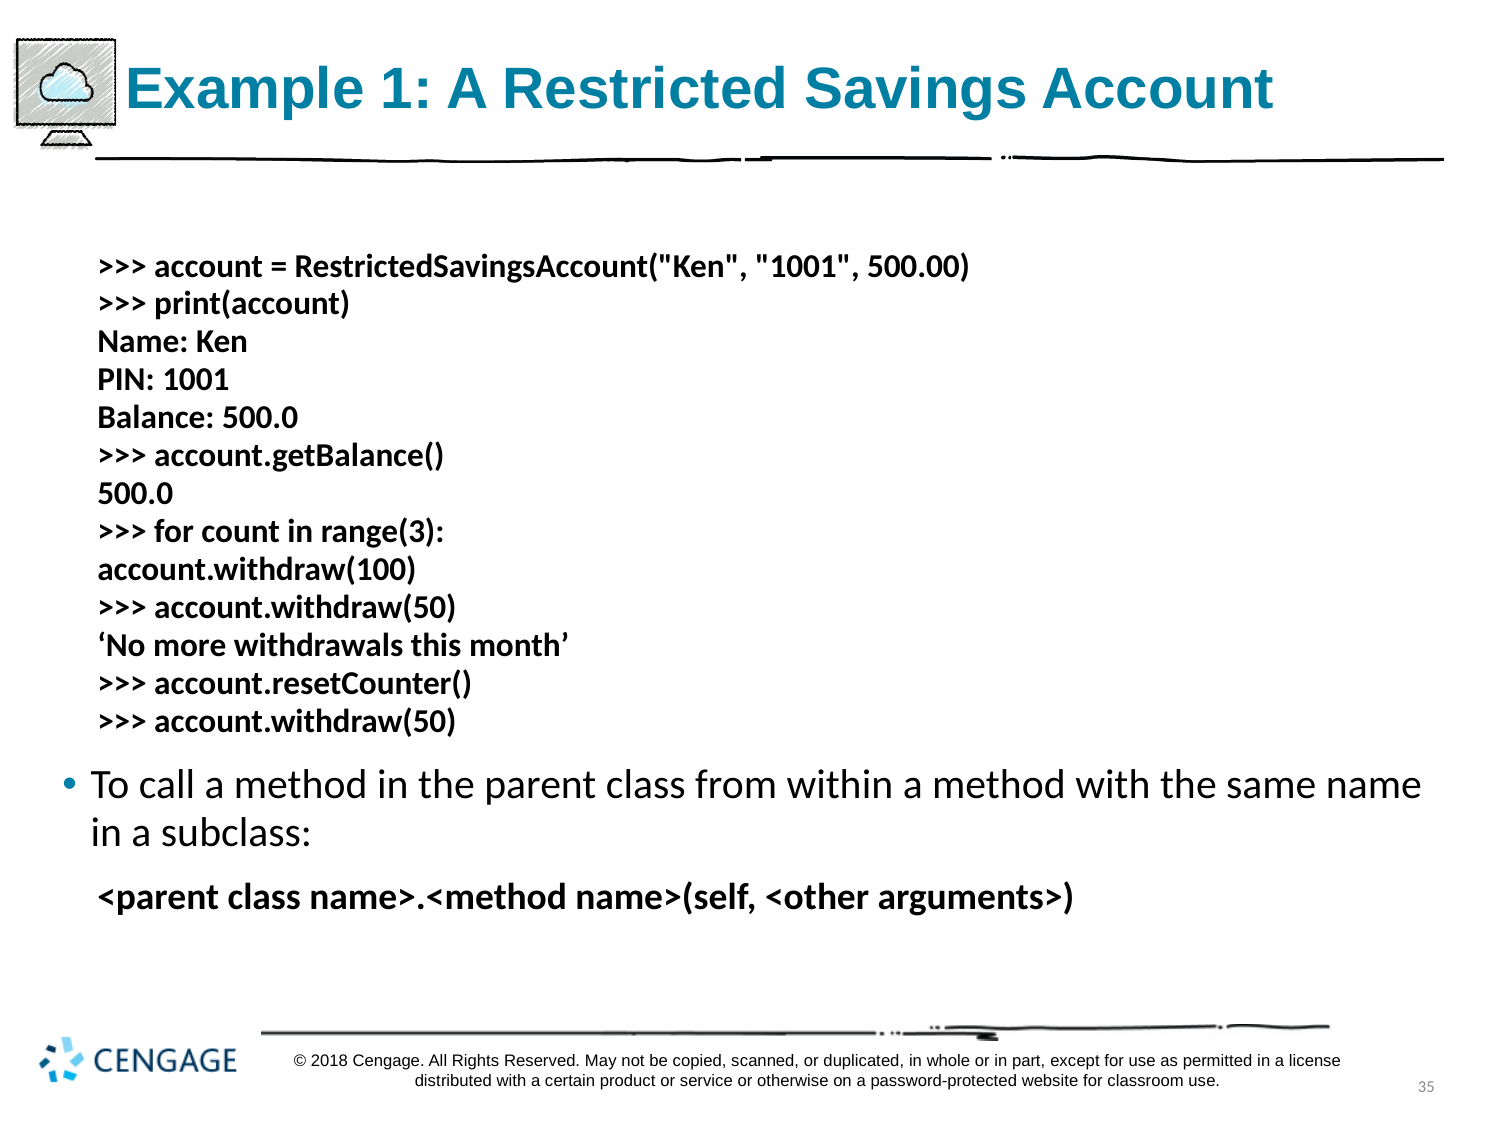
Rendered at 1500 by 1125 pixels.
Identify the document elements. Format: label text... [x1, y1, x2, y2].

list >>> account = RestrictedSavingsAccount("Ken", "1001", 500.00) >>> print(account) Name: Ken PIN: 1001 Balance: 500.0 >>> account.getBalance() 500.0 >>> for count in range(3): account.withdraw(100) >>> account.withdraw(50) ‘No more withdrawals this month’ >>> account.resetCounter() >>> account.withdraw(50) [59, 246, 1441, 746]
title Example 1: A Restricted Savings Account [125, 60, 1442, 121]
picture [261, 1024, 1331, 1041]
list To call a method in the parent class from within a method with the same name in a subclass: [62, 760, 1443, 857]
list <parent class name>.<method name>(self, <other arguments>) [97, 875, 1085, 919]
footer © 2018 Cengage. All Rights Reserved. May not be copied, scanned, or duplicated, in whole or in part, except for use as permitted in a license distributed with a certain product or service or otherwise on a password-protected website for classroom use. [262, 1050, 1375, 1090]
picture [95, 155, 1444, 163]
picture [13, 36, 117, 151]
picture [19, 1023, 249, 1095]
